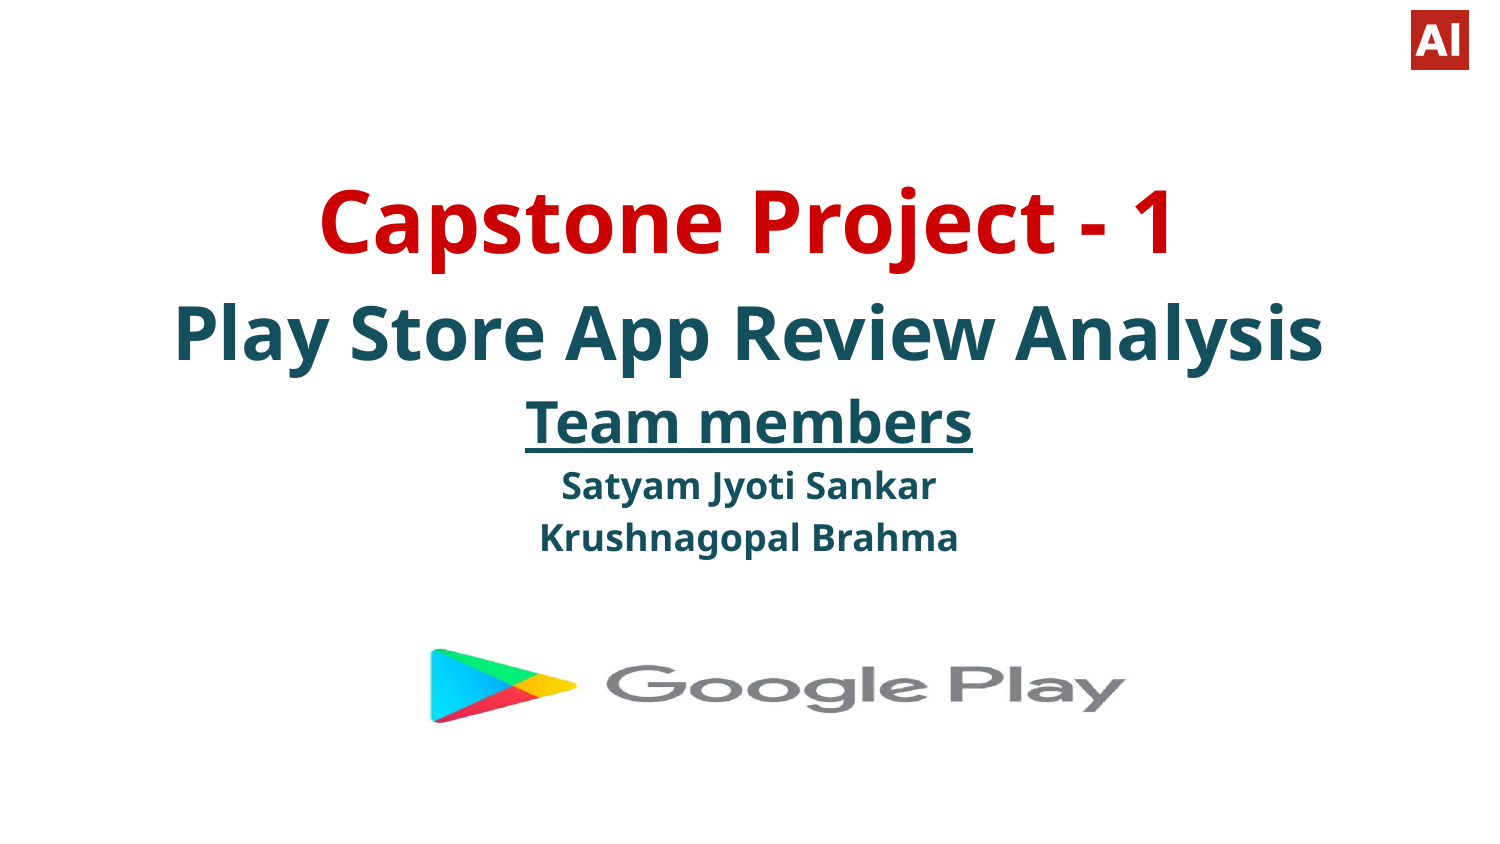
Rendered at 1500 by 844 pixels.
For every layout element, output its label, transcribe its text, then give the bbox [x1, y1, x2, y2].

title Capstone Project - 1 Play Store App Review Analysis Team members Satyam Jyoti Sankar Krushnagopal Brahma [51, 80, 1447, 798]
picture [1411, 10, 1469, 70]
picture [354, 593, 1211, 798]
